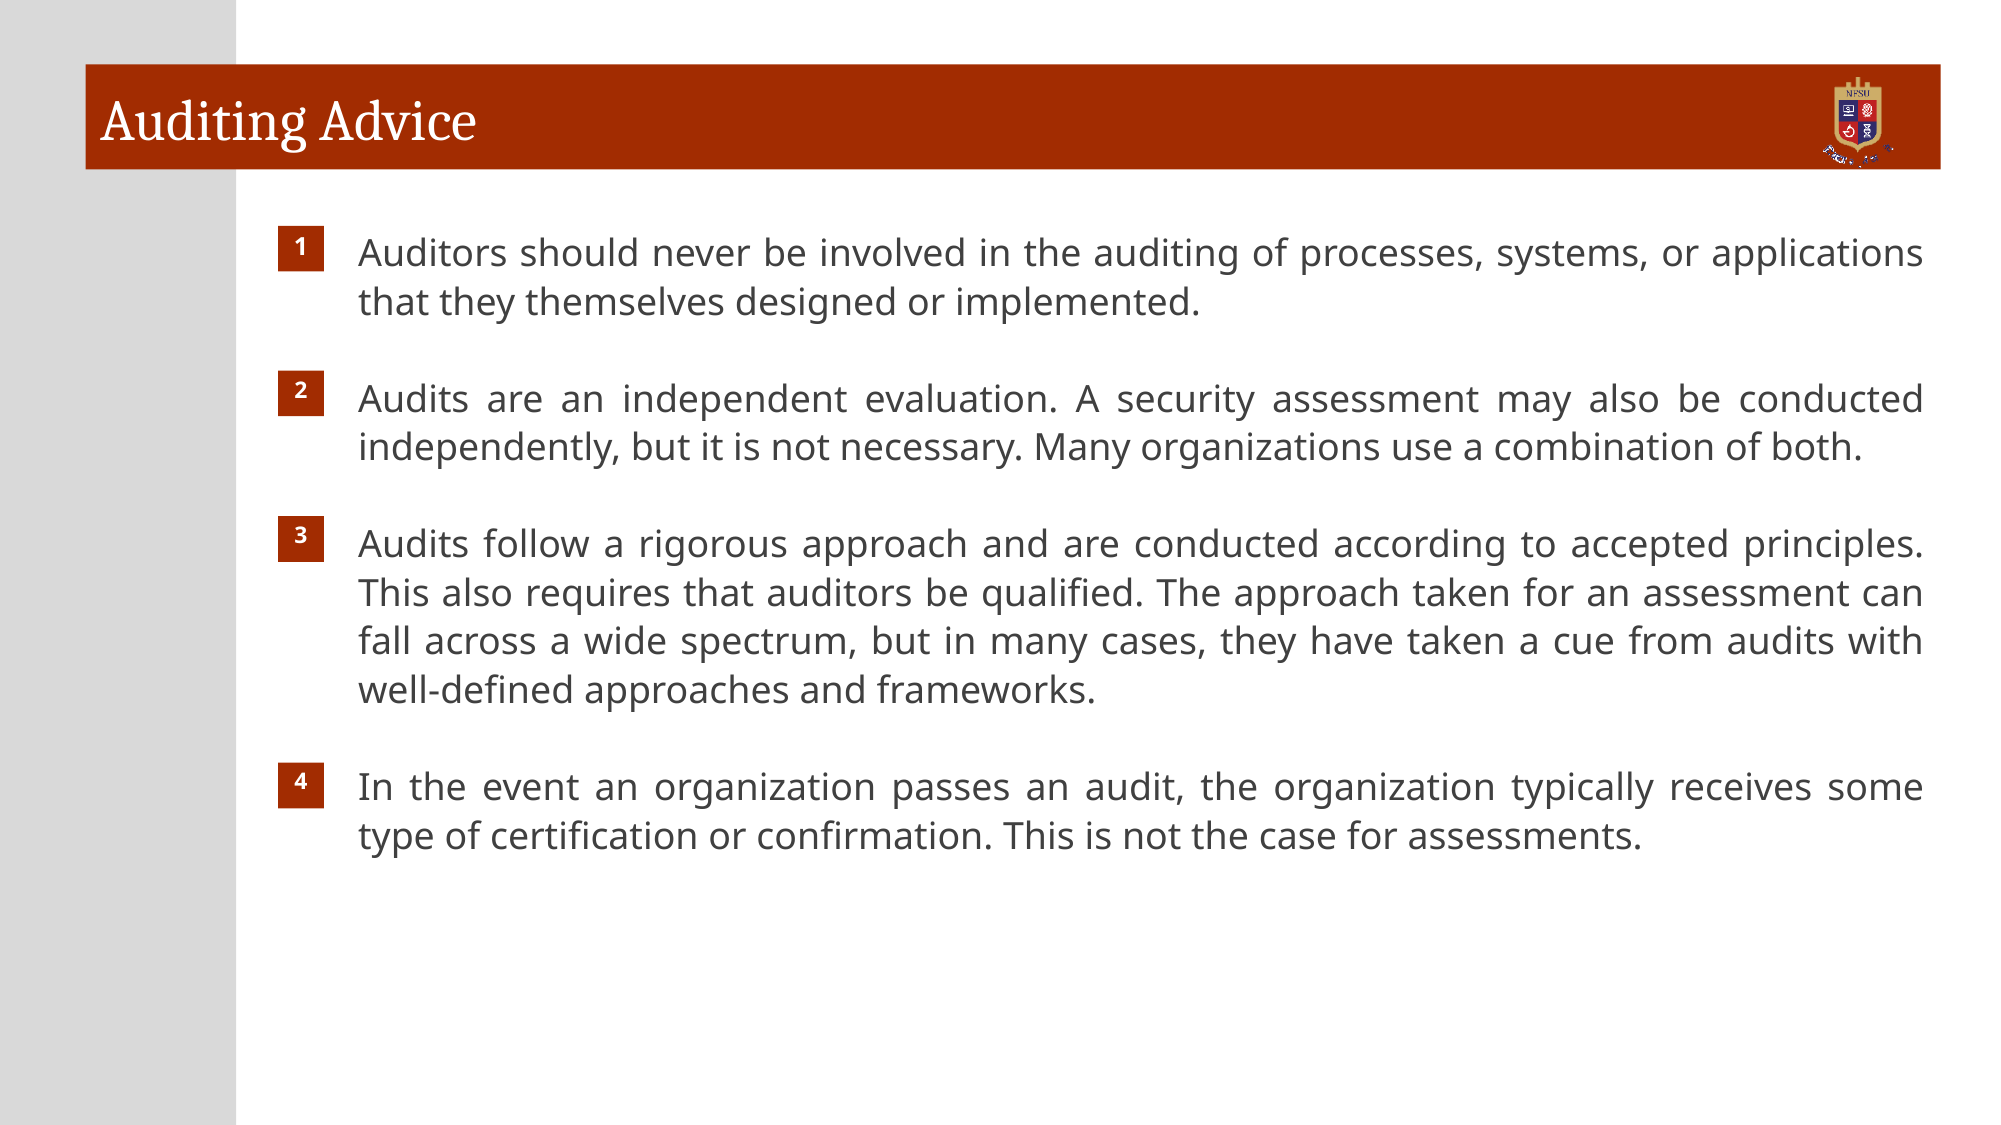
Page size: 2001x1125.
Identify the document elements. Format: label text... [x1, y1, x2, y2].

title Auditing Advice [85, 64, 1941, 170]
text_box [269, 759, 333, 809]
text_box Auditors should never be involved in the auditing of processes, systems, or applications that they themselves designed or implemented. Audits are an independent evaluation. A security assessment may also be conducted independently, but it is not necessary. Many organizations use a combination of both. Audits follow a rigorous approach and are conducted according to accepted principles. This also requires that auditors be qualified. The approach taken for an assessment can fall across a wide spectrum, but in many cases, they have taken a cue from audits with well-defined approaches and frameworks. In the event an organization passes an audit, the organization typically receives some type of certification or confirmation. This is not the case for assessments. [343, 218, 1941, 1073]
picture [1823, 77, 1895, 168]
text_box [269, 367, 333, 417]
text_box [269, 222, 333, 272]
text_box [269, 513, 333, 562]
